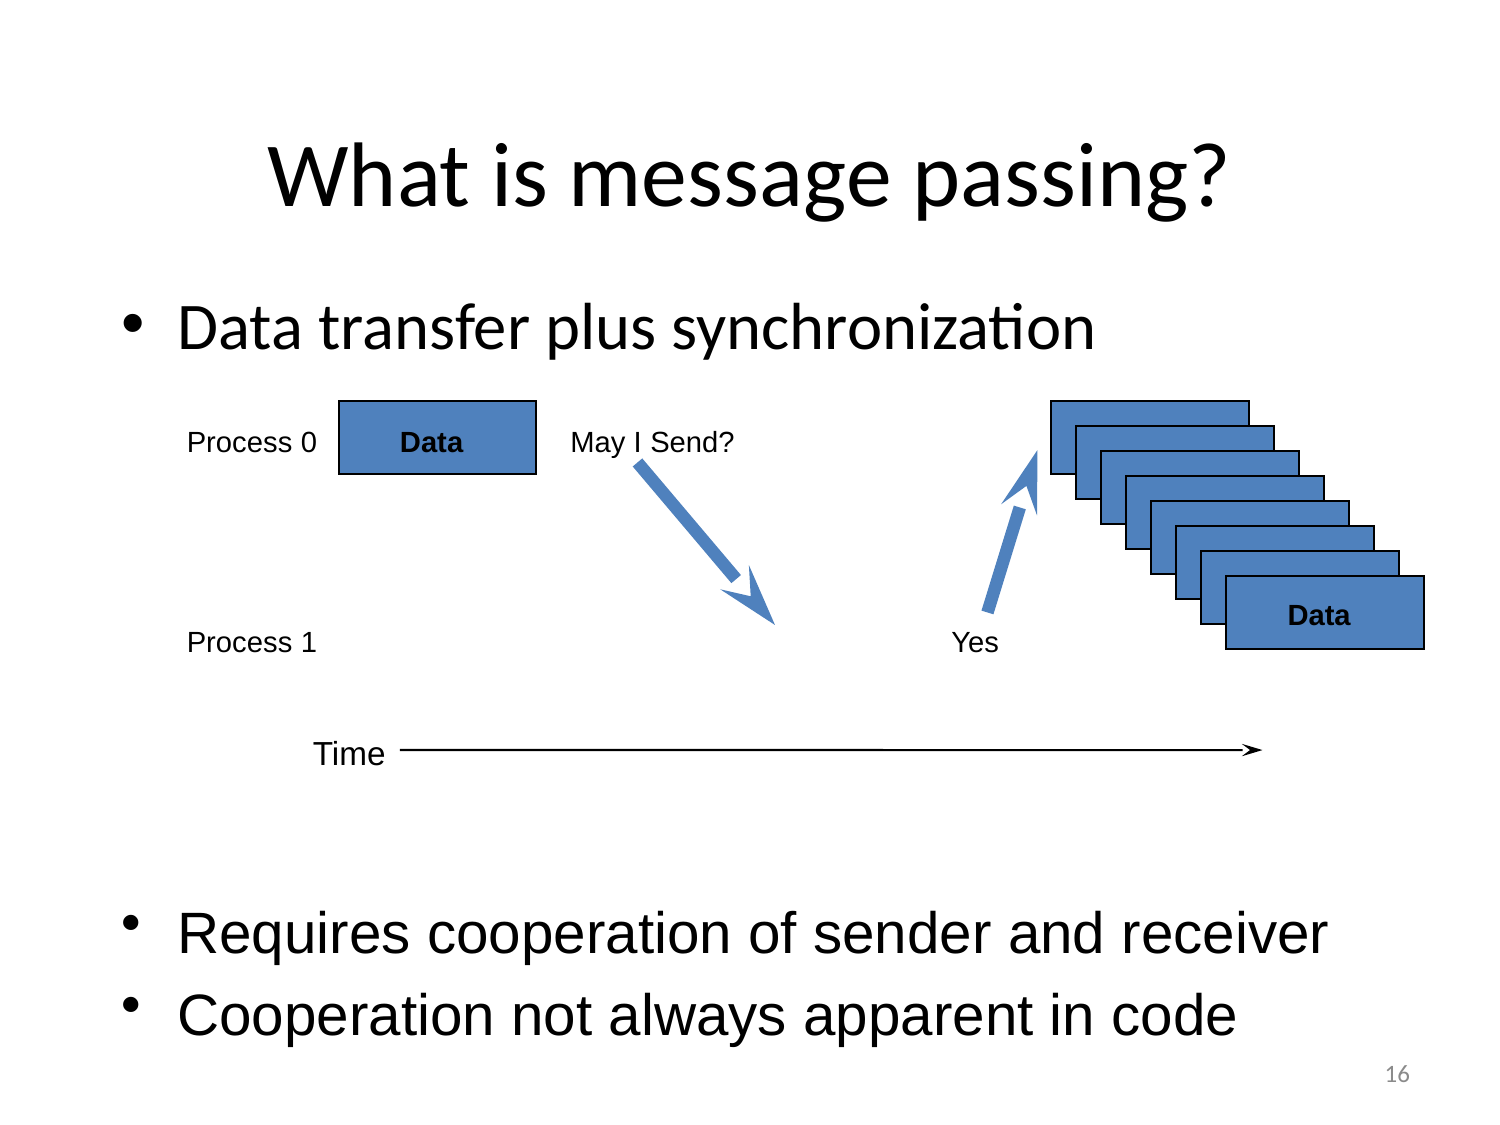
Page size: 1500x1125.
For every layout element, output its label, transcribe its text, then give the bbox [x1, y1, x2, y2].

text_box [1075, 425, 1275, 500]
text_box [1050, 400, 1250, 475]
list Data transfer plus synchronization [106, 275, 1394, 375]
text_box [1125, 475, 1325, 550]
slide_number 16 [1074, 1042, 1425, 1103]
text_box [934, 449, 1038, 667]
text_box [1175, 525, 1375, 600]
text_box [555, 415, 776, 626]
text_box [338, 400, 537, 475]
text_box Time [297, 724, 401, 780]
text_box Process 0 [171, 416, 333, 467]
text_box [1150, 500, 1350, 575]
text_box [1225, 575, 1425, 650]
title What is message passing? [75, 45, 1425, 233]
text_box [1200, 550, 1400, 625]
text_box Process 1 [171, 616, 333, 667]
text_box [1100, 450, 1300, 525]
text_box [1241, 743, 1263, 757]
text_box Requires cooperation of sender and receiver Cooperation not always apparent in code [106, 887, 1394, 1074]
